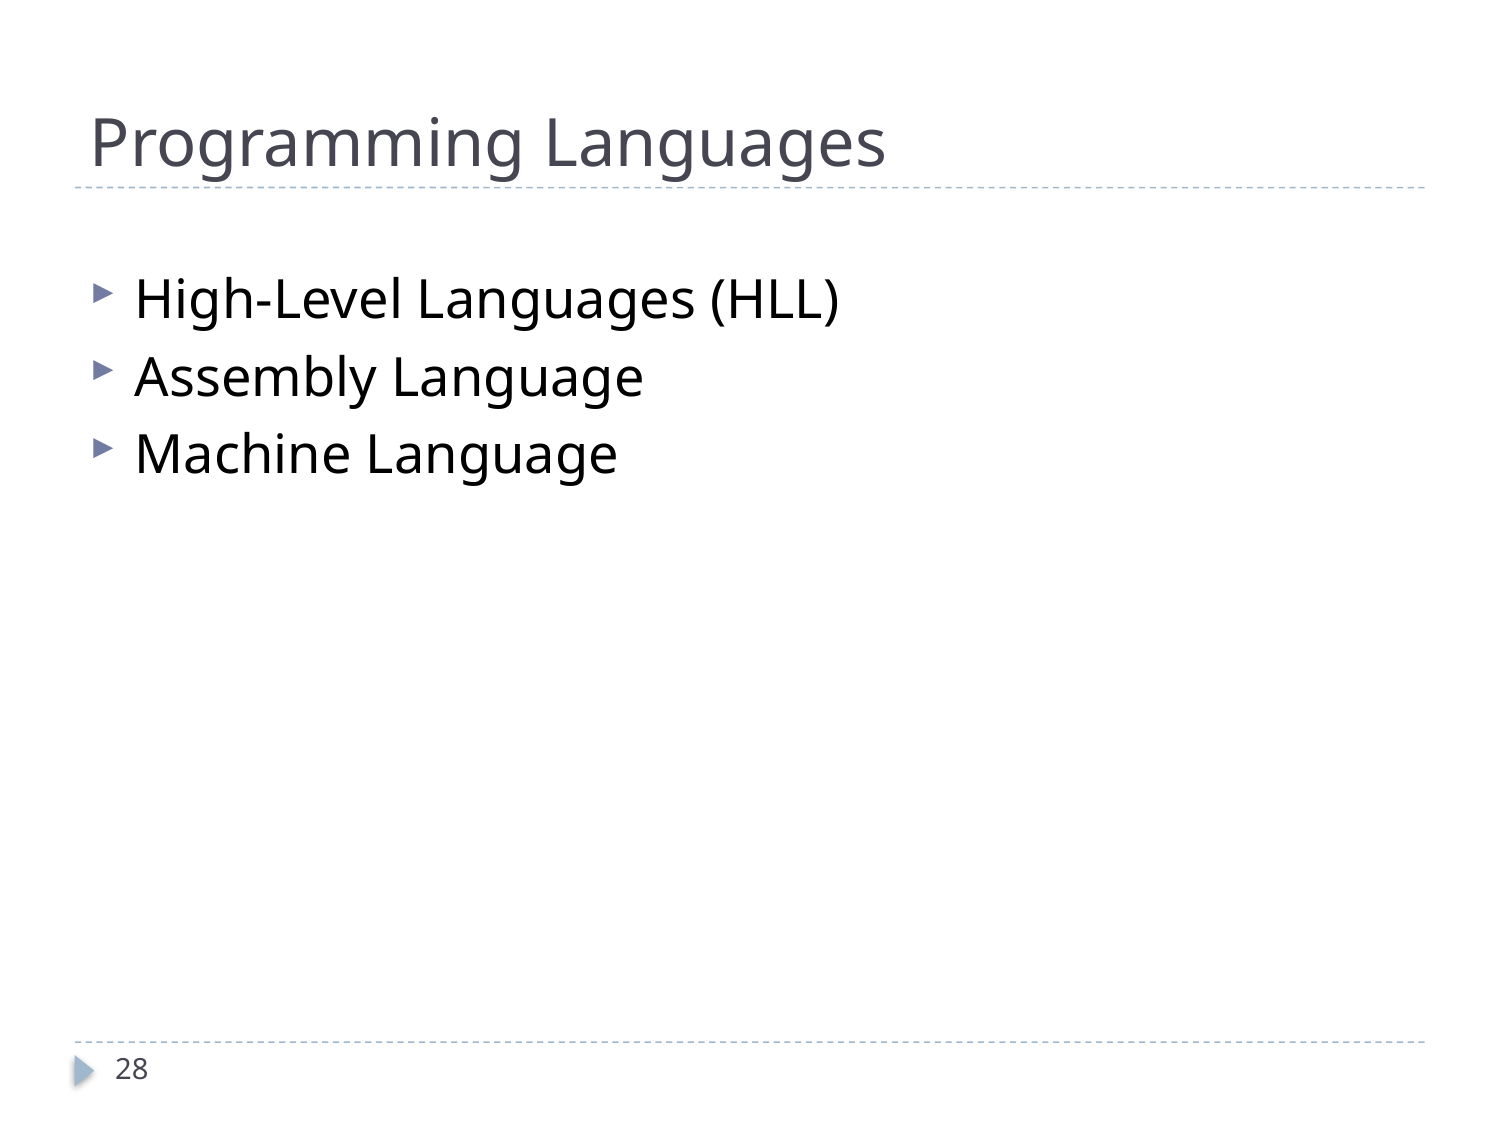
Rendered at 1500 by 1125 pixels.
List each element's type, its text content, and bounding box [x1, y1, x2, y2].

text_box High-Level Languages (HLL) Assembly Language Machine Language [74, 199, 1425, 1010]
text_box <number> [100, 1042, 426, 1103]
text_box Programming Languages [74, 24, 1425, 188]
